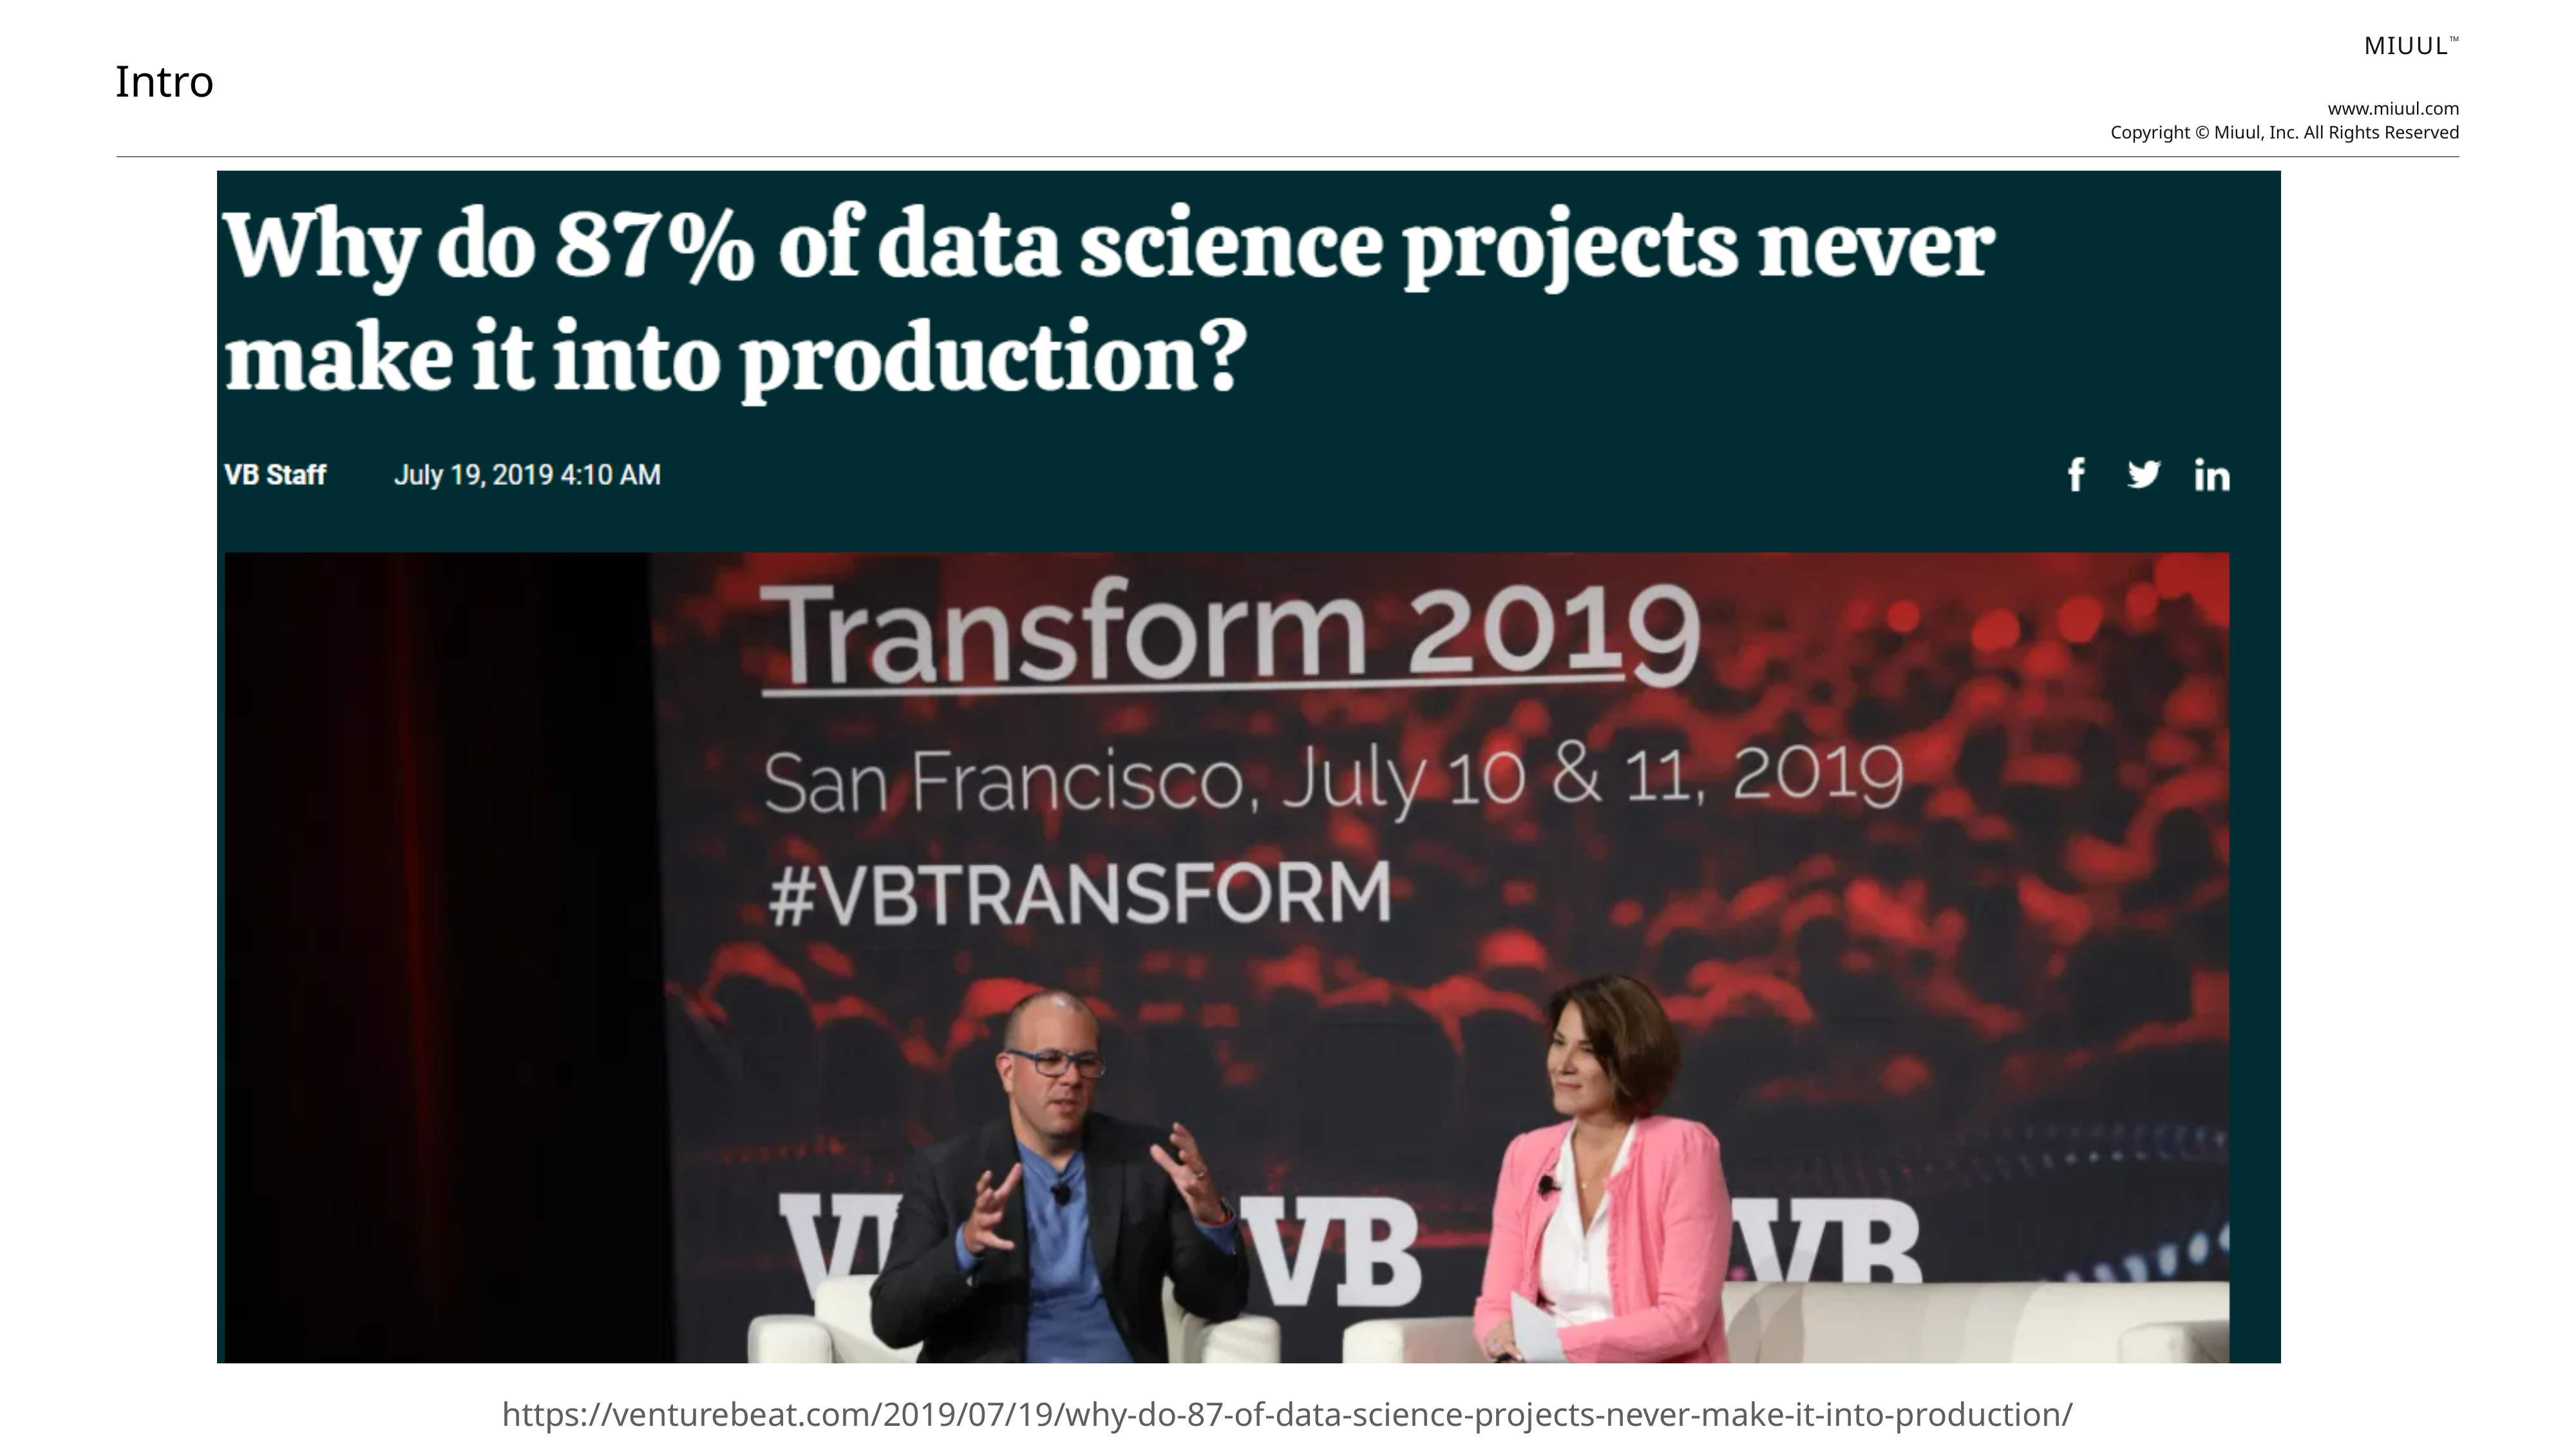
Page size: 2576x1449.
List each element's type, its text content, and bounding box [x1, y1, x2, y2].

text_box https://venturebeat.com/2019/07/19/why-do-87-of-data-science-projects-never-make-it-into-production/ [157, 1389, 2418, 1437]
picture [217, 170, 2281, 1363]
list Intro [111, 17, 1771, 142]
